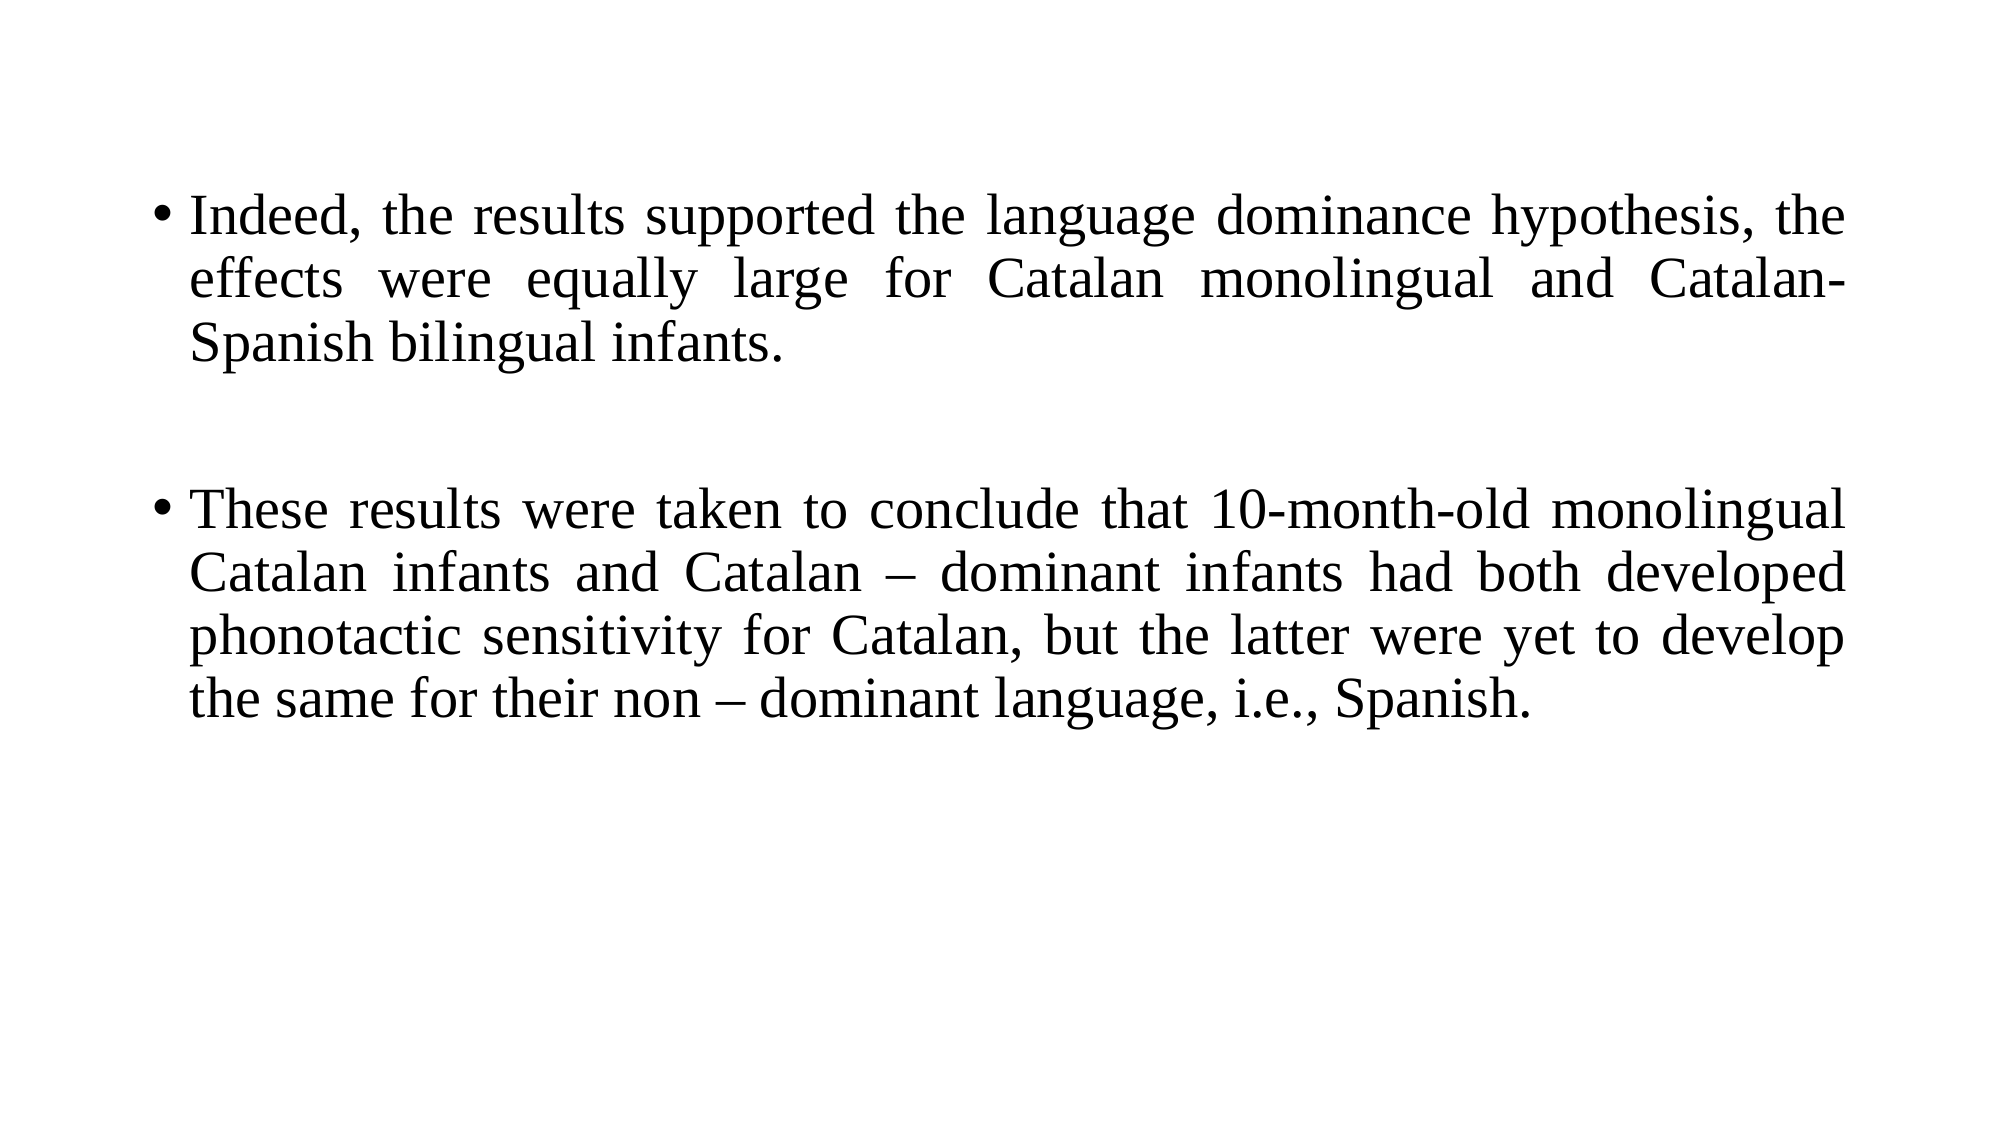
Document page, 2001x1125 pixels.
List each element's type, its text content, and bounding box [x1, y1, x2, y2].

list Indeed, the results supported the language dominance hypothesis, the effects were equally large for Catalan monolingual and Catalan-Spanish bilingual infants. These results were taken to conclude that 10-month-old monolingual Catalan infants and Catalan – dominant infants had both developed phonotactic sensitivity for Catalan, but the latter were yet to develop the same for their non – dominant language, i.e., Spanish. [137, 86, 1863, 1014]
